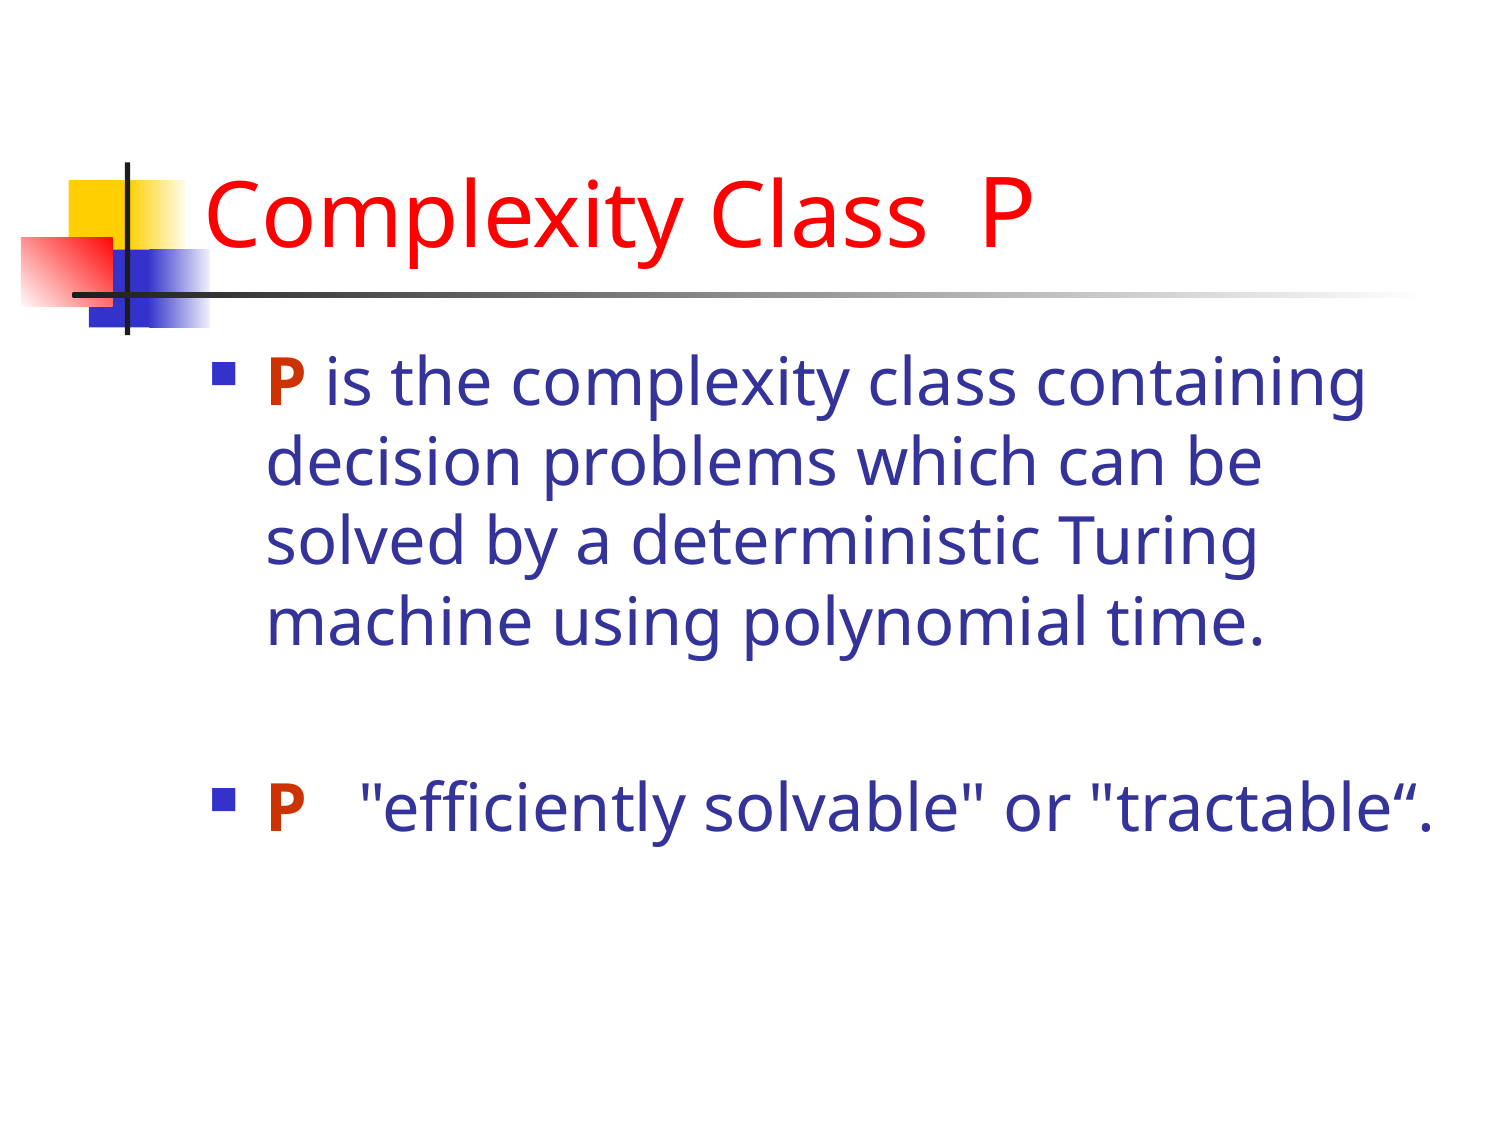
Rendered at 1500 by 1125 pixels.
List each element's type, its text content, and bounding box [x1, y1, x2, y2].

title Complexity Class P [188, 34, 1468, 276]
